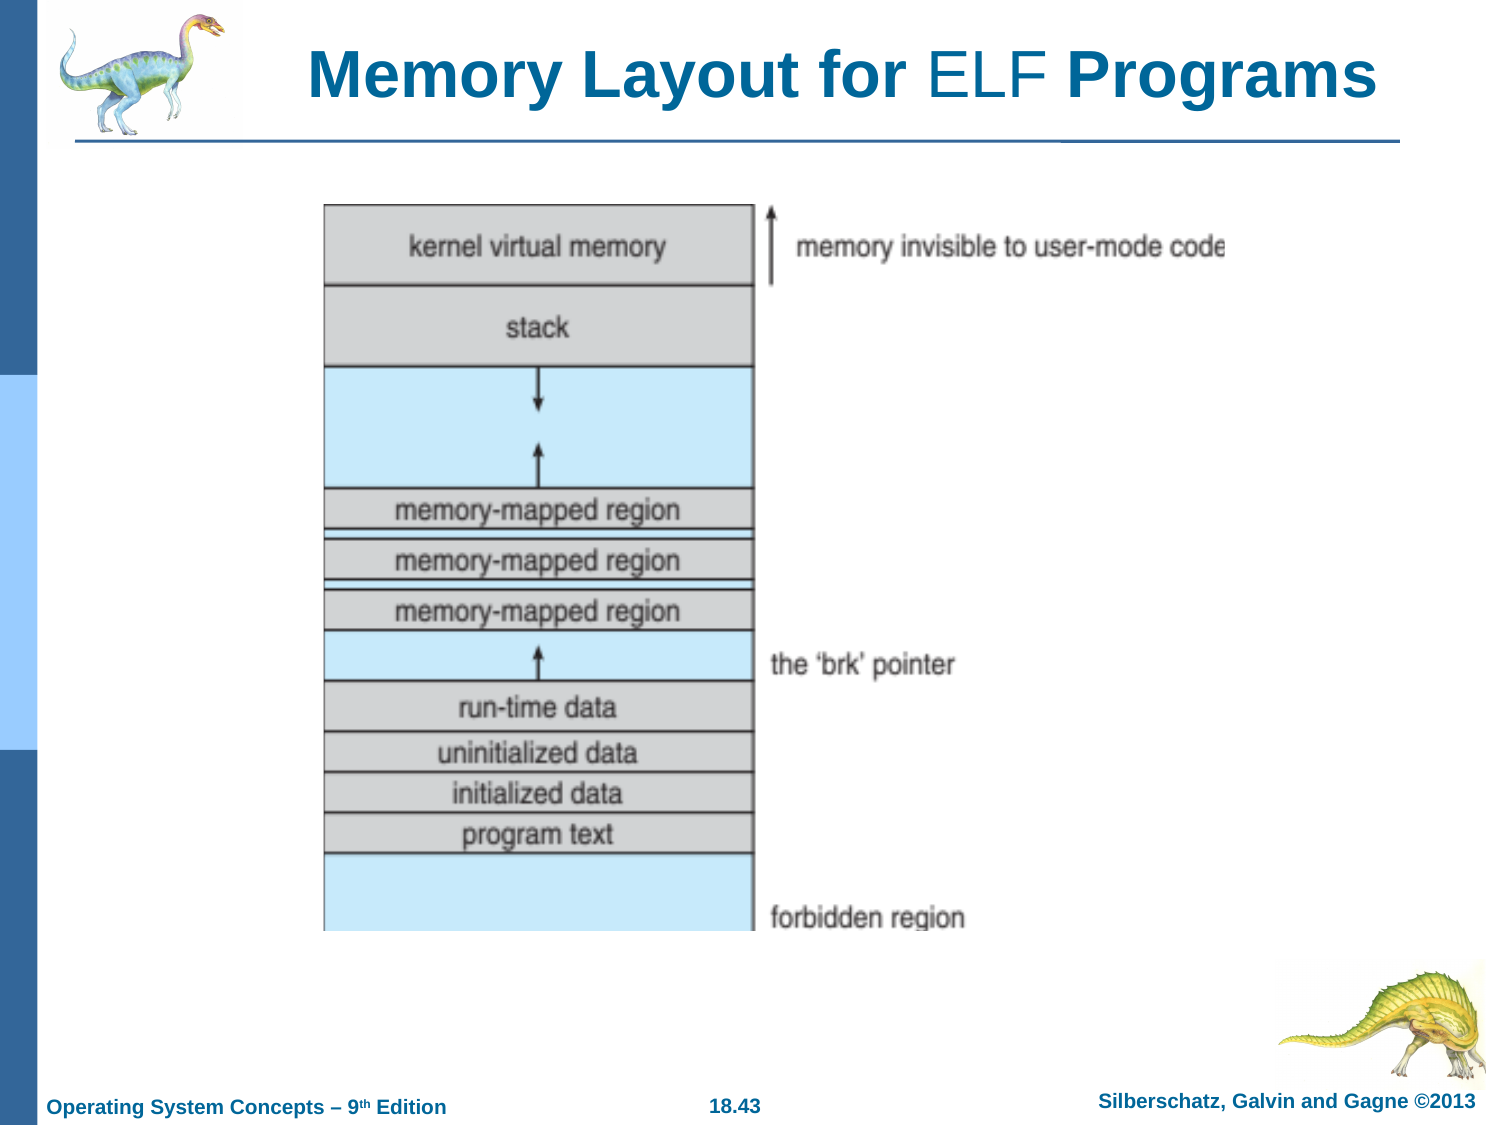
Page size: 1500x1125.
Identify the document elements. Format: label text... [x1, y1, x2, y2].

title Memory Layout for ELF Programs [194, 24, 1492, 119]
picture [46, 0, 243, 149]
picture [323, 204, 1225, 931]
picture [1275, 959, 1486, 1090]
